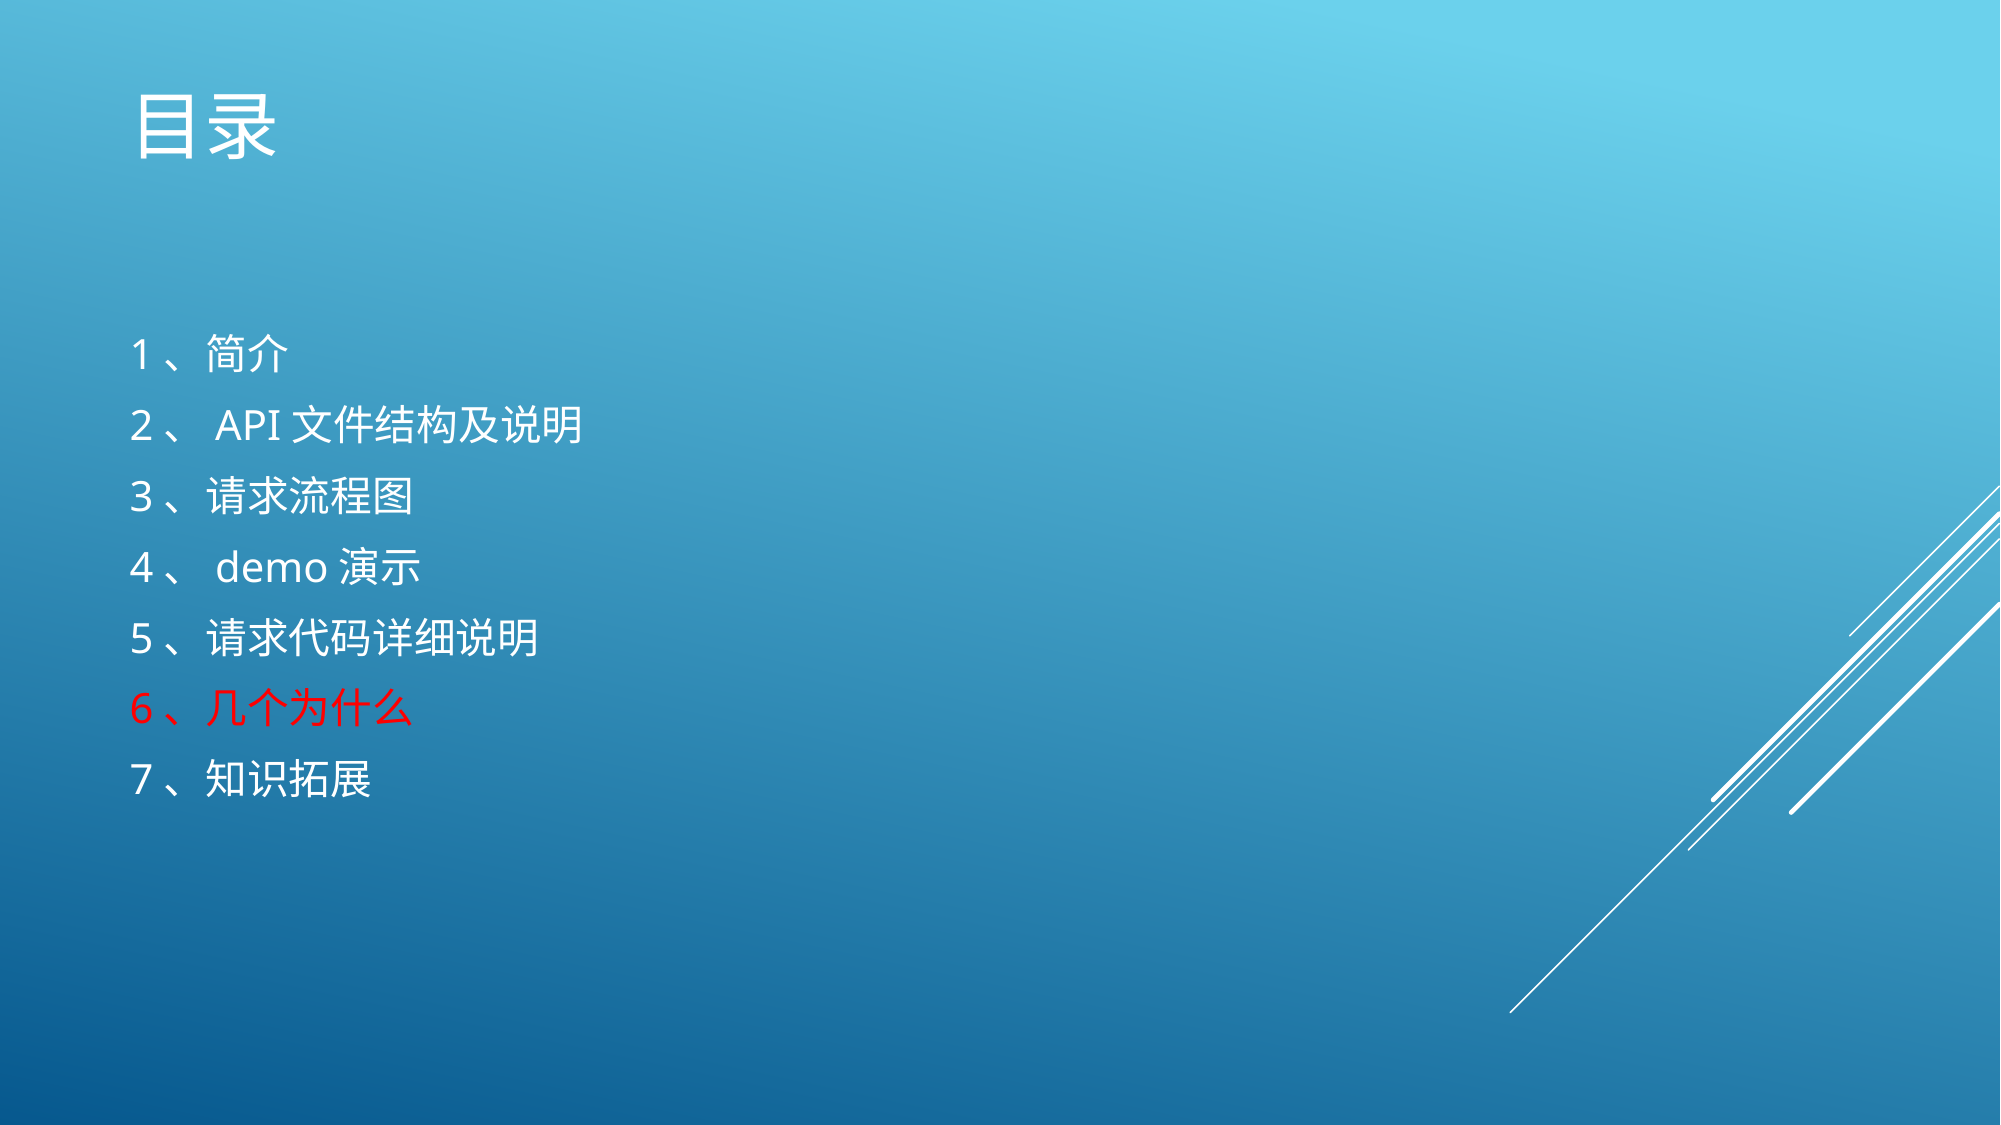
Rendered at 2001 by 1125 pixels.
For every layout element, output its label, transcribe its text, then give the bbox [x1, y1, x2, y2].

title 目录 [114, 0, 1515, 247]
list 1、简介 2、API文件结构及说明 3、请求流程图 4、demo演示 5、请求代码详细说明 6、几个为什么 7、知识拓展 [114, 247, 1515, 884]
